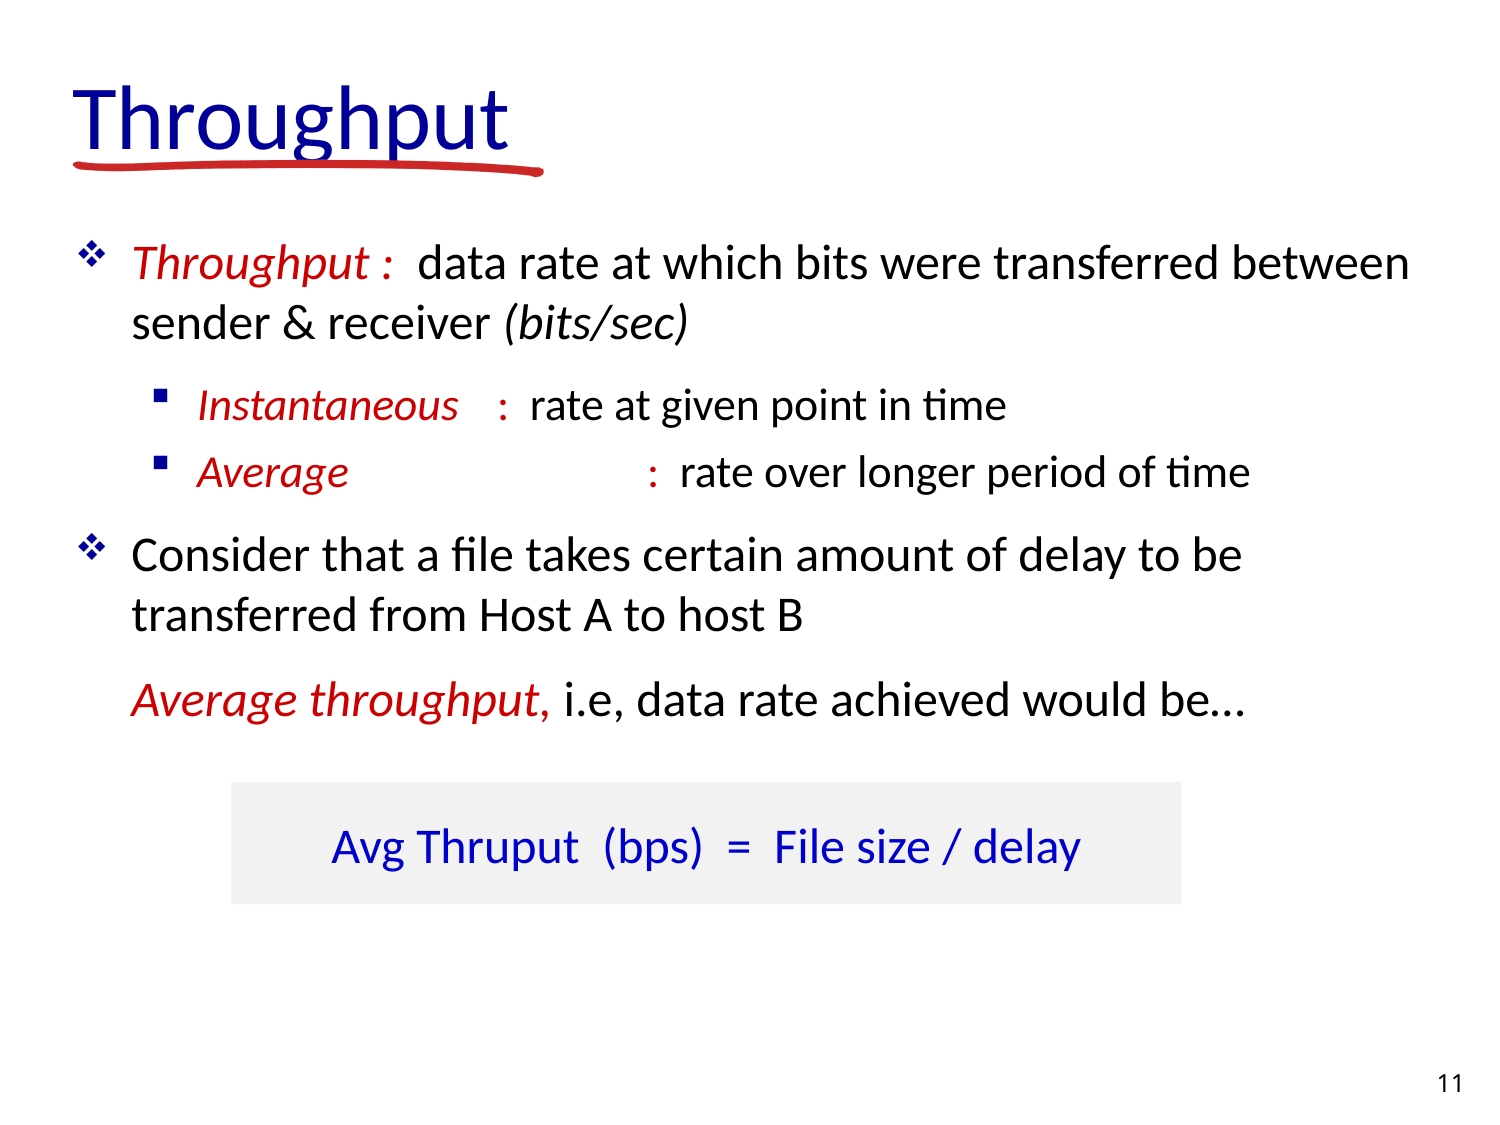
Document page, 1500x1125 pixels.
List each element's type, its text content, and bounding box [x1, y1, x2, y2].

picture [70, 154, 549, 182]
slide_number 11 [1421, 1059, 1497, 1123]
text_box Avg Thruput (bps) = File size / delay [231, 781, 1182, 905]
list Throughput : data rate at which bits were transferred between sender & receiver (bits/sec) Instantaneous : rate at given point in time Average : rate over longer period of time Consider that a file takes certain amount of delay to be transferred from Host A to host B Average throughput, i.e, data rate achieved would be… [60, 221, 1455, 773]
title Throughput [57, 18, 1332, 207]
